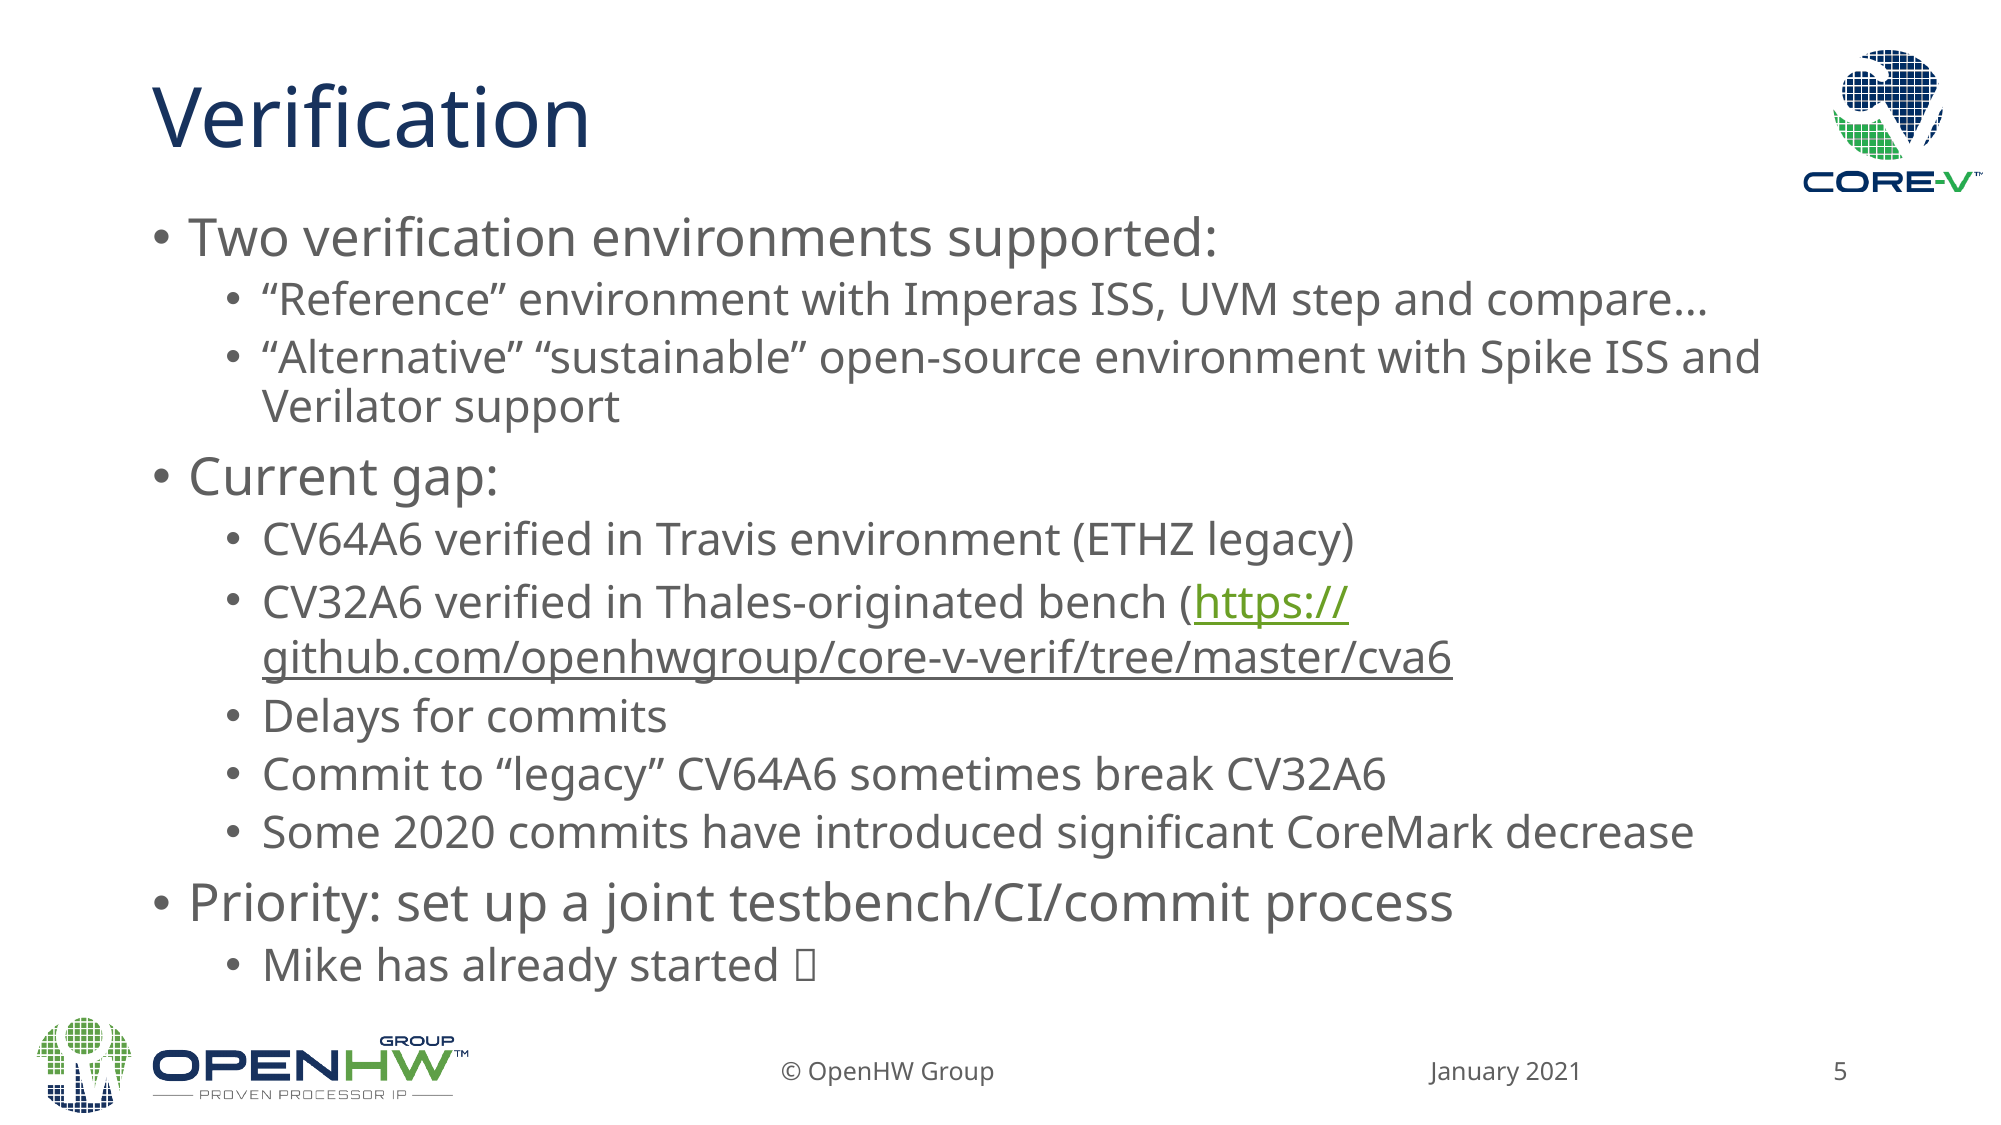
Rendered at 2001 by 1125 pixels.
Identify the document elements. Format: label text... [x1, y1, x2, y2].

footer © OpenHW Group [550, 1042, 1226, 1103]
title Verification [137, 59, 1804, 181]
list Two verification environments supported: “Reference” environment with Imperas ISS, UVM step and compare… “Alternative” “sustainable” open-source environment with Spike ISS and Verilator support Current gap: CV64A6 verified in Travis environment (ETHZ legacy) CV32A6 verified in Thales-originated bench (https://github.com/openhwgroup/core-v-verif/tree/master/cva6 Delays for commits Commit to “legacy” CV64A6 sometimes break CV32A6 Some 2020 commits have introduced significant CoreMark decrease Priority: set up a joint testbench/CI/commit process Mike has already started  [137, 203, 1863, 1014]
picture [32, 1013, 473, 1117]
slide_number 5 [1782, 1042, 1863, 1103]
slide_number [1335, 1040, 1678, 1101]
